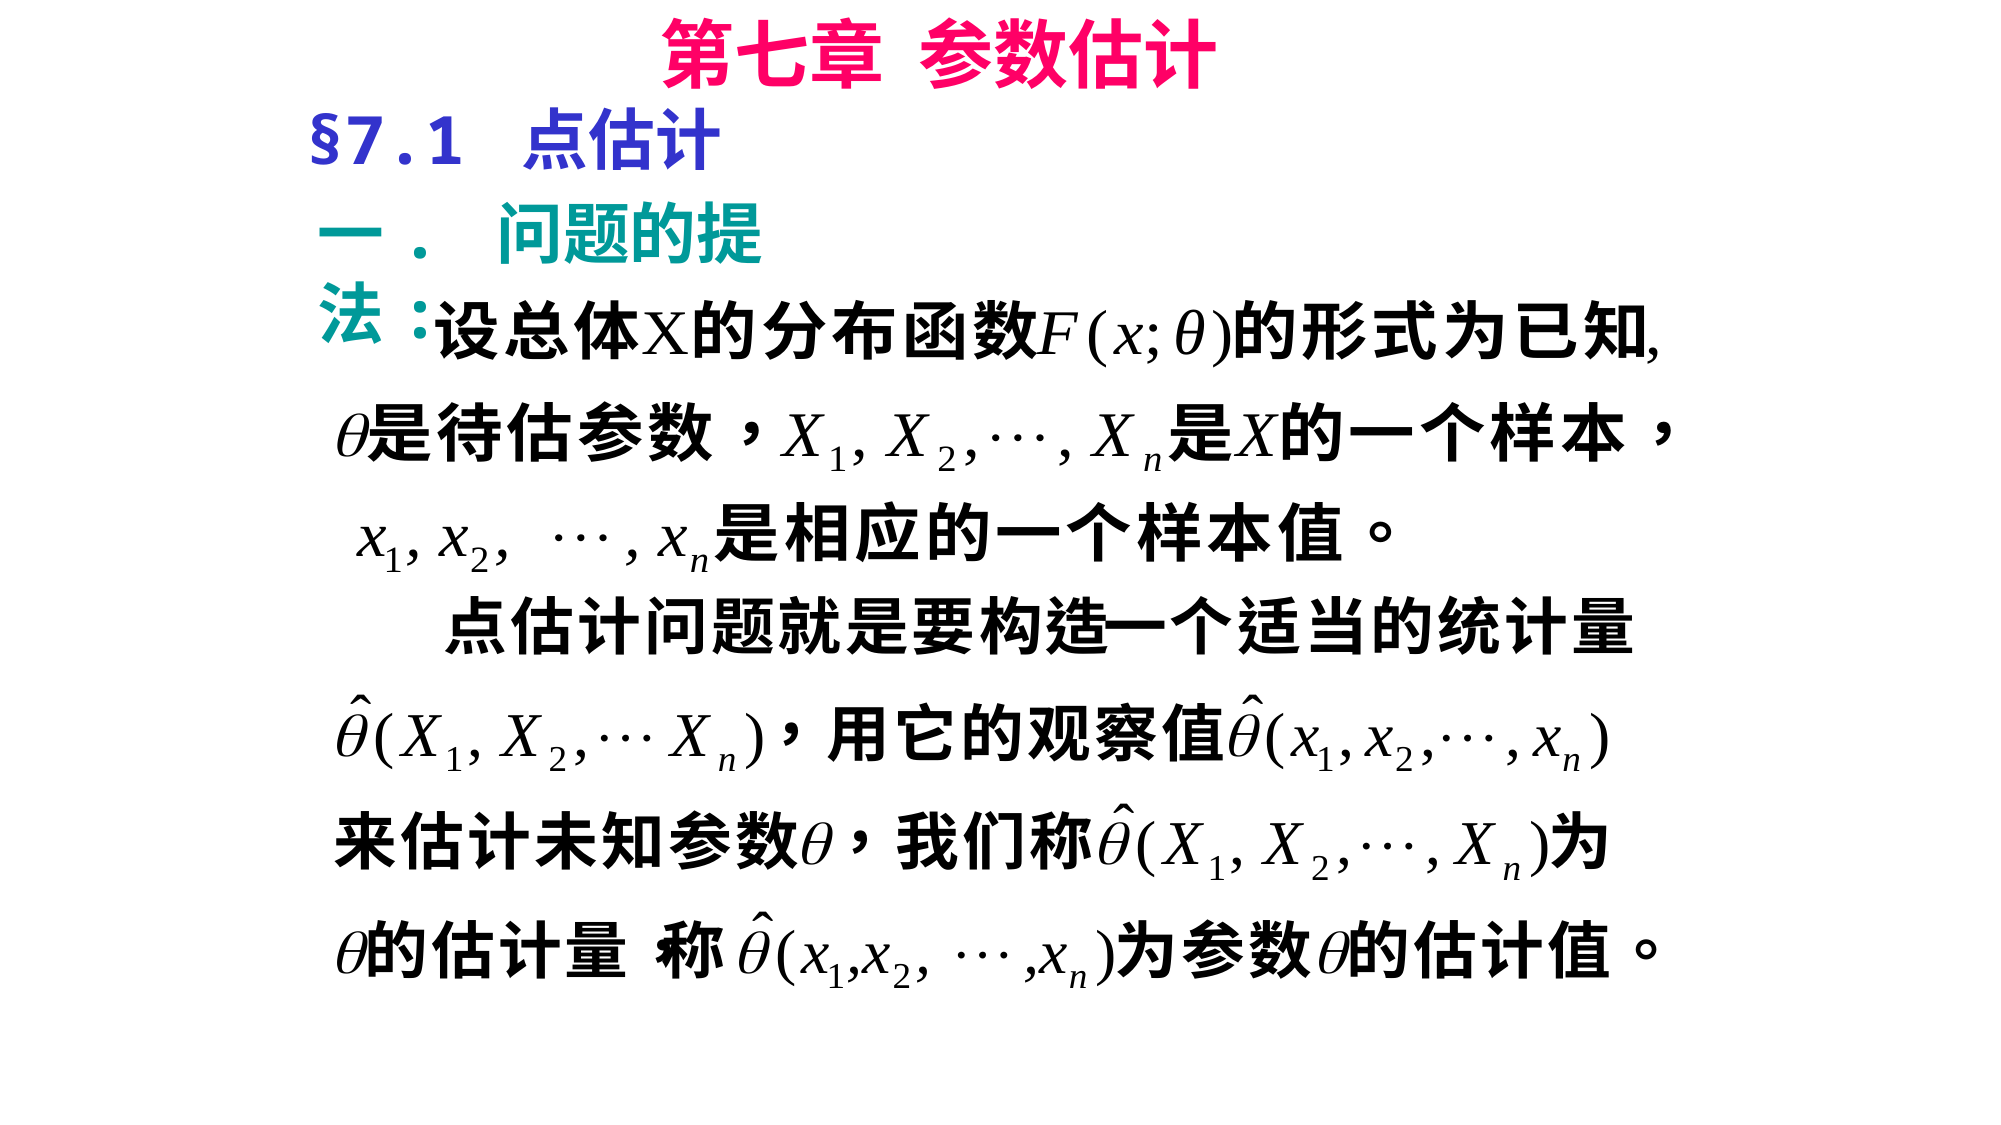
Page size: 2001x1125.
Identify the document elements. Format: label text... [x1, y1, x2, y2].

text_box 第七章 参数估计 [644, 0, 1251, 105]
text_box §7.1 点估计 [291, 90, 778, 185]
text_box 一. 问题的提法: [303, 184, 870, 360]
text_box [326, 585, 1739, 1000]
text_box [326, 291, 1704, 585]
